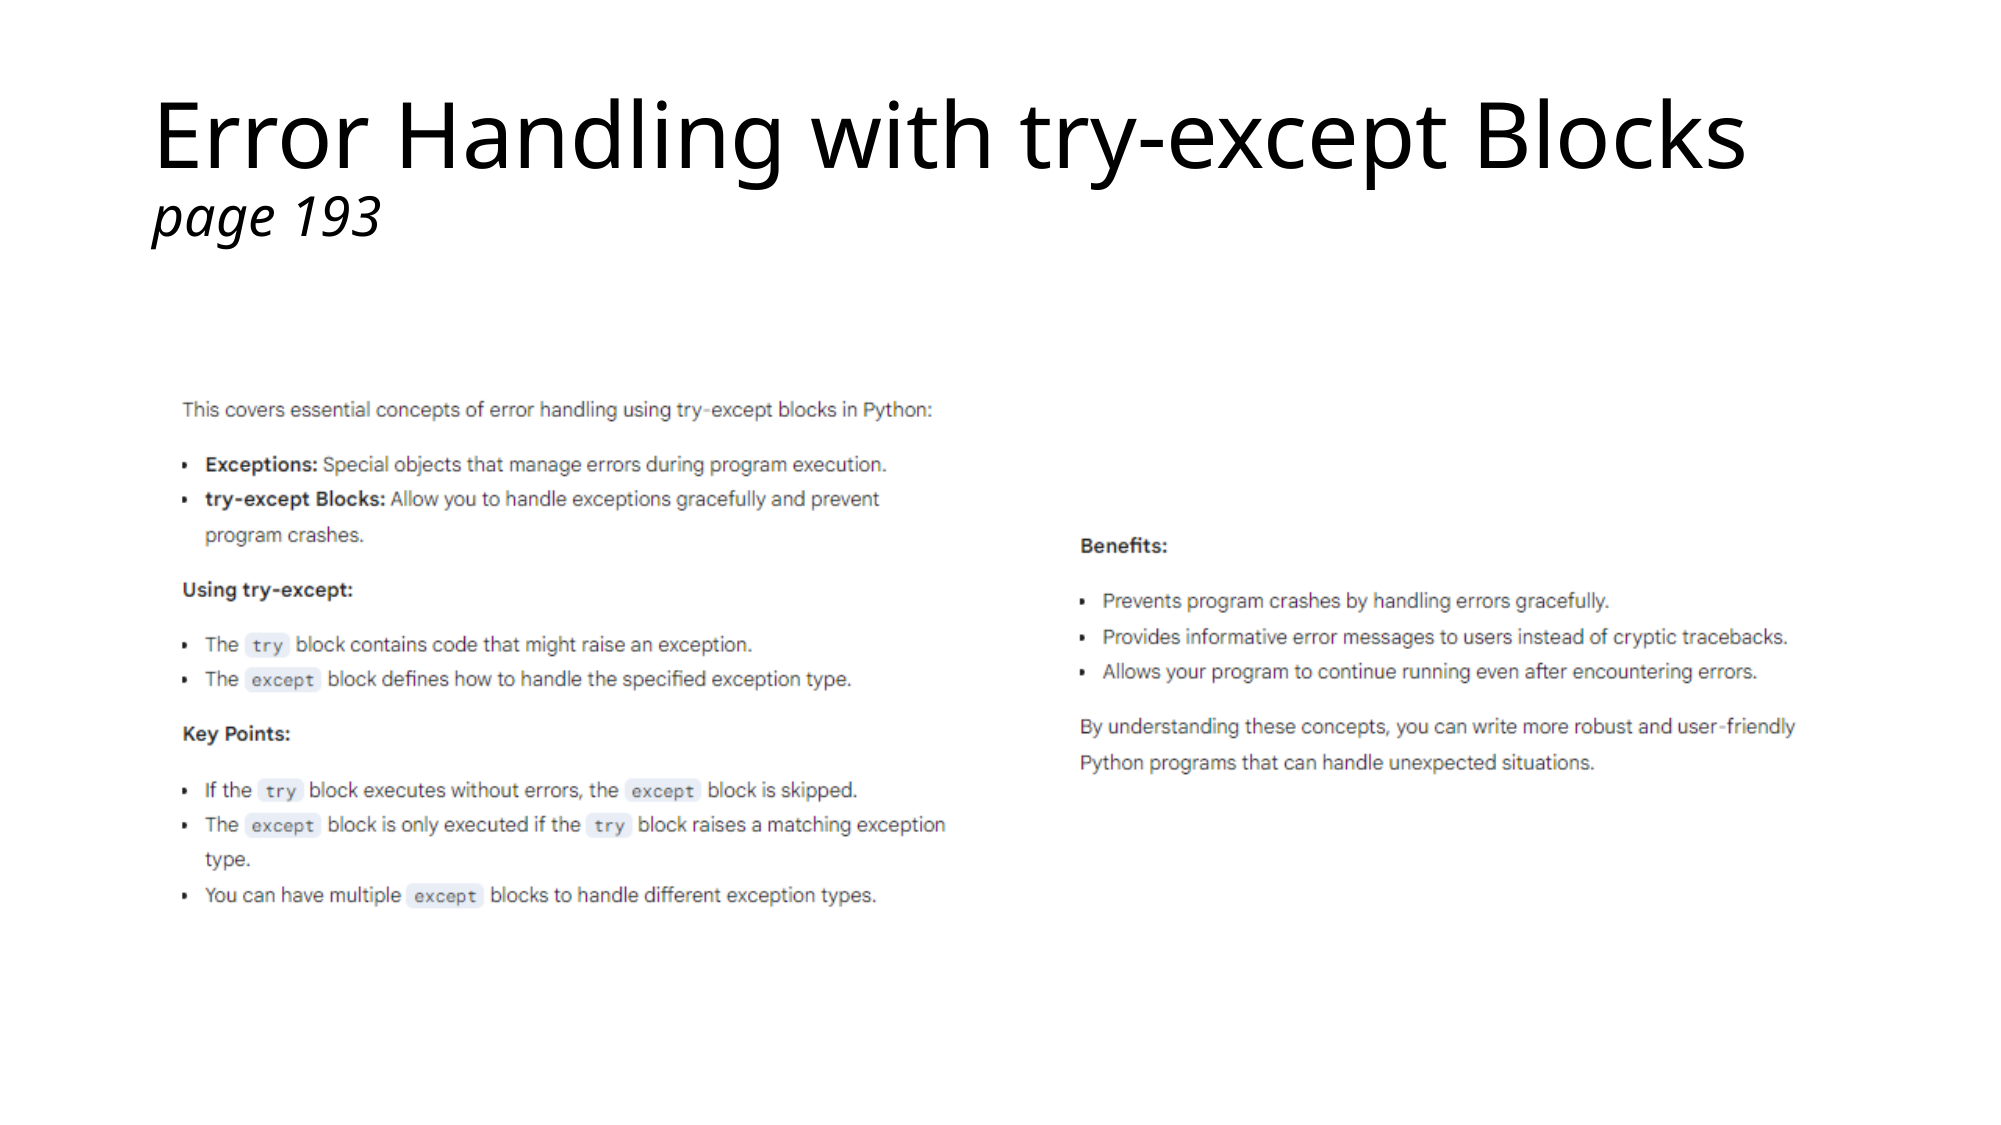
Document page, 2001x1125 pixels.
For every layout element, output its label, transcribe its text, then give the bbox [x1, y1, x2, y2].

title Error Handling with try-except Blocks page 193 [137, 59, 1863, 278]
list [1063, 528, 1812, 784]
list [170, 395, 955, 918]
